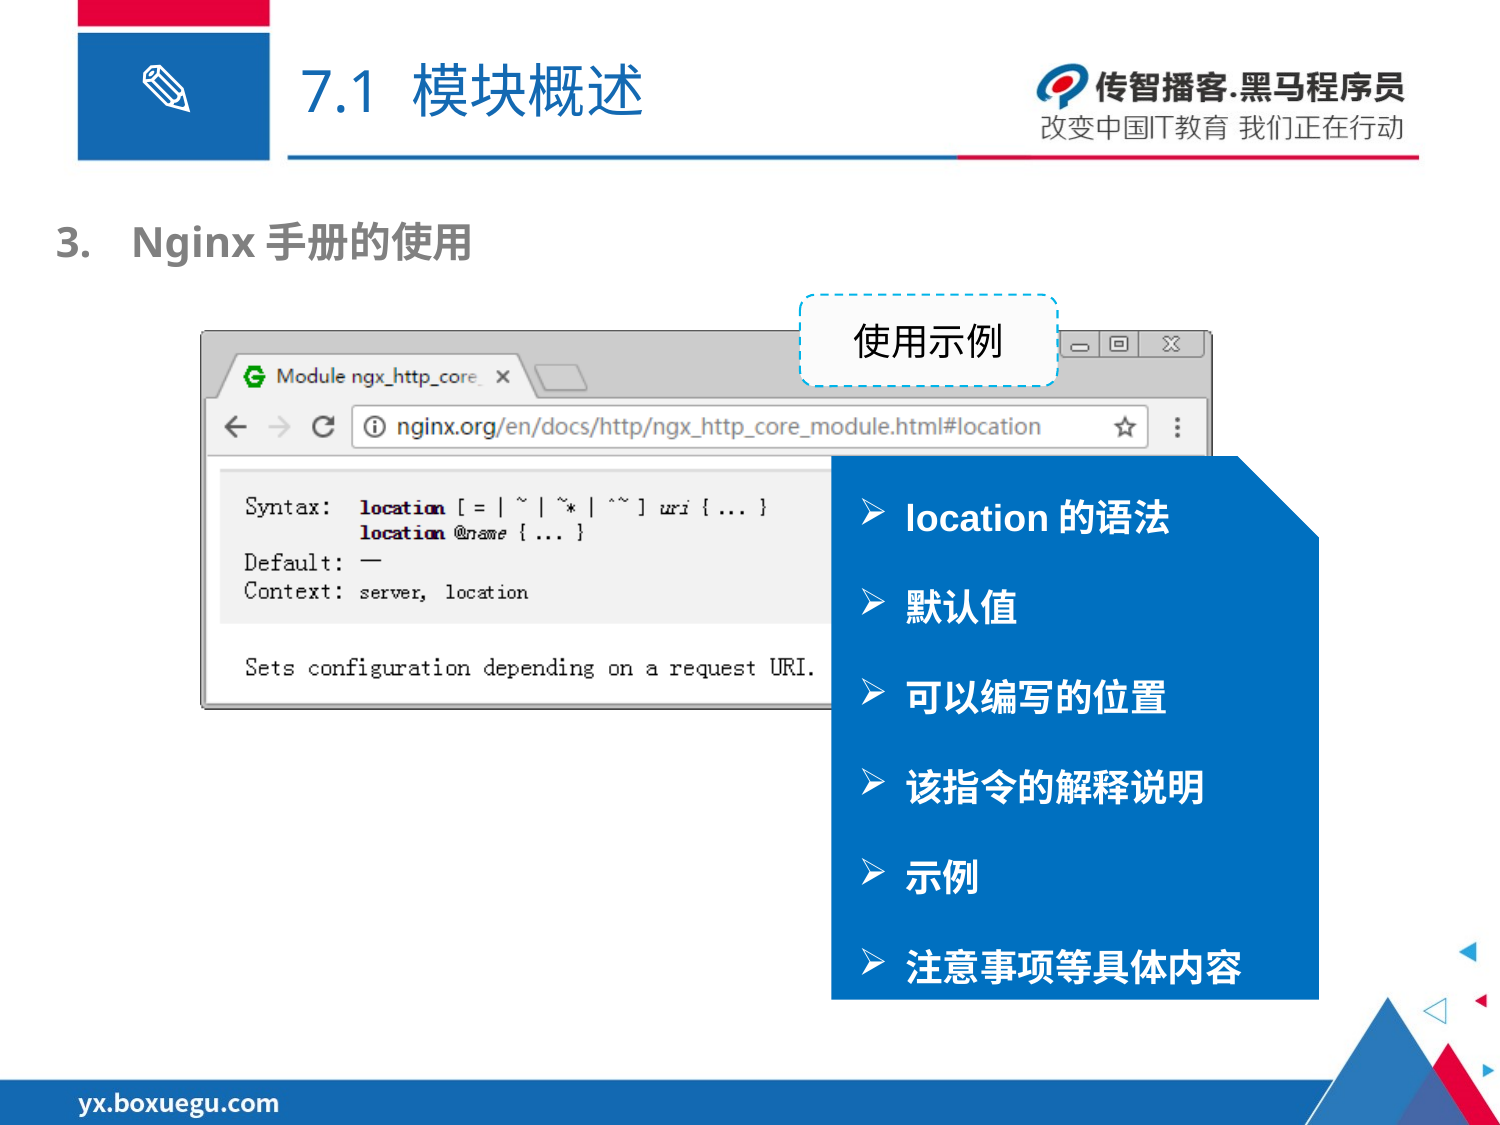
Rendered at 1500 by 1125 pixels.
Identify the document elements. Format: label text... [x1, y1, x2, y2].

text_box Nginx手册的使用 [41, 208, 1424, 274]
text_box 使用示例 [797, 292, 1060, 328]
picture [0, 0, 1500, 1125]
title 7.1 模块概述 [285, 25, 1137, 153]
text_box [830, 440, 1332, 1002]
